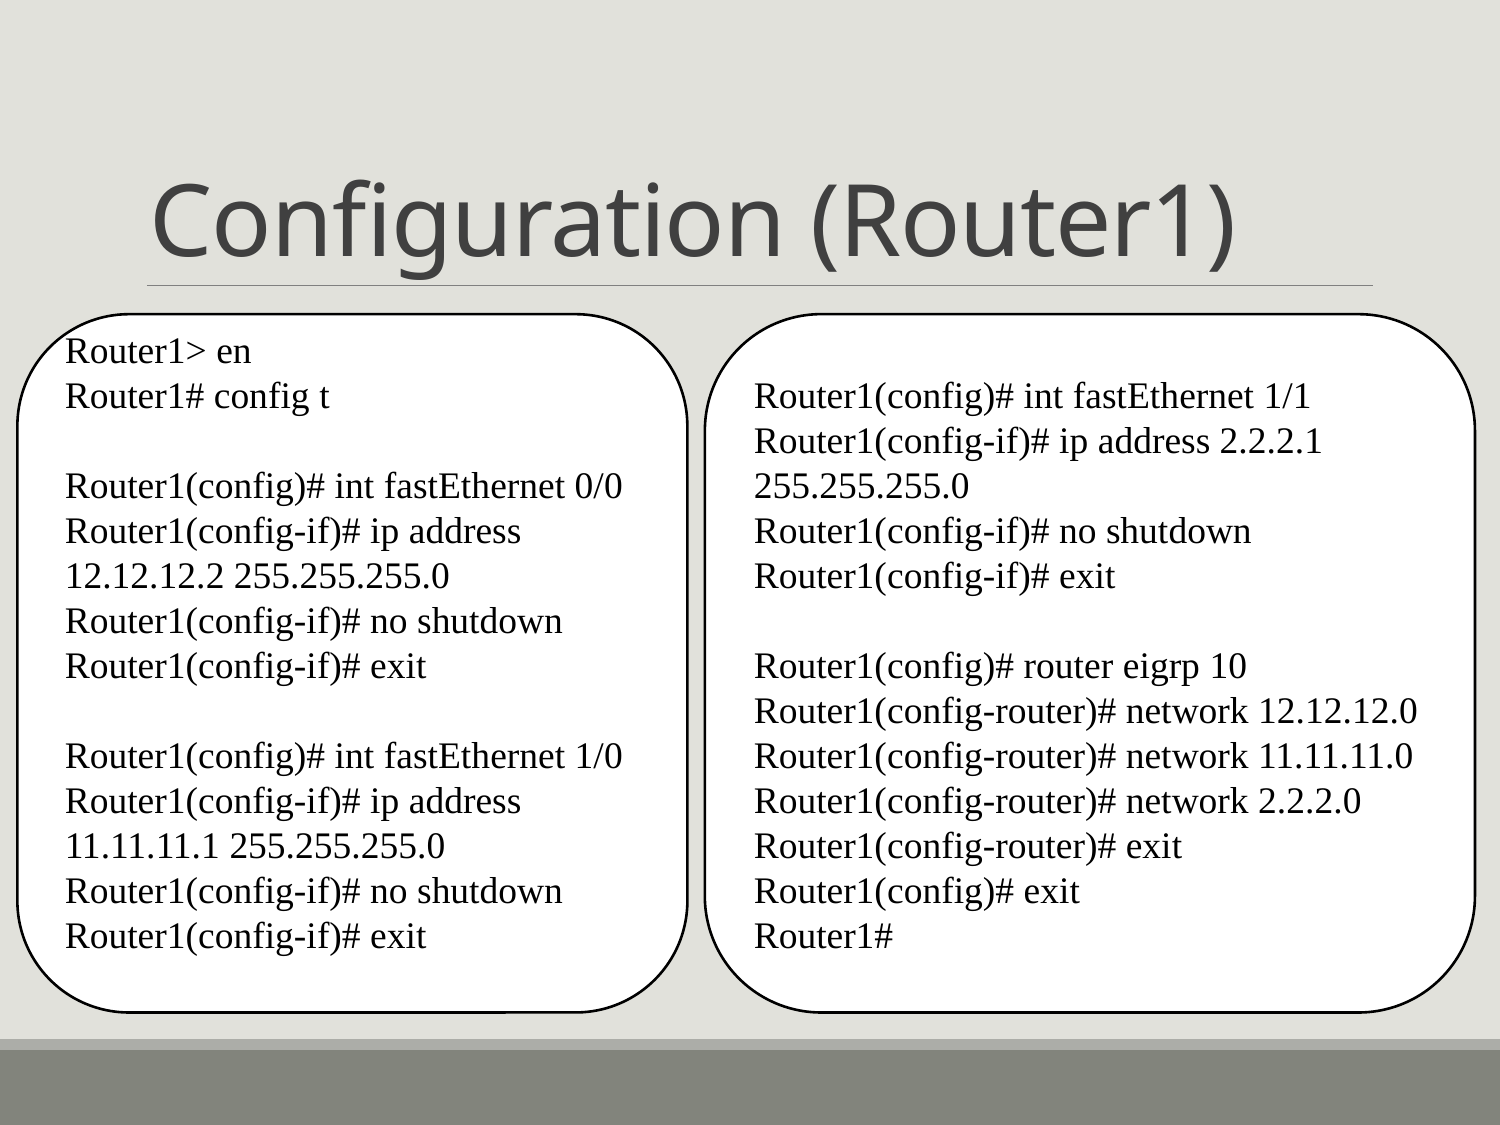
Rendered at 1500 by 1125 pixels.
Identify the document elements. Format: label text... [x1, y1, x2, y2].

title Configuration (Router1) [134, 47, 1373, 285]
list [0, 284, 763, 1038]
text_box Router1> en Router1# config t Router1(config)# int fastEthernet 0/0 Router1(config-if)# ip address 12.12.12.2 255.255.255.0 Router1(config-if)# no shutdown Router1(config-if)# exit Router1(config)# int fastEthernet 1/0 Router1(config-if)# ip address 11.11.11.1 255.255.255.0 Router1(config-if)# no shutdown Router1(config-if)# exit [16, 312, 689, 1014]
text_box Router1(config)# int fastEthernet 1/1 Router1(config-if)# ip address 2.2.2.1 255.255.255.0 Router1(config-if)# no shutdown Router1(config-if)# exit Router1(config)# router eigrp 10 Router1(config-router)# network 12.12.12.0 Router1(config-router)# network 11.11.11.0 Router1(config-router)# network 2.2.2.0 Router1(config-router)# exit Router1(config)# exit Router1# [703, 312, 1477, 1014]
